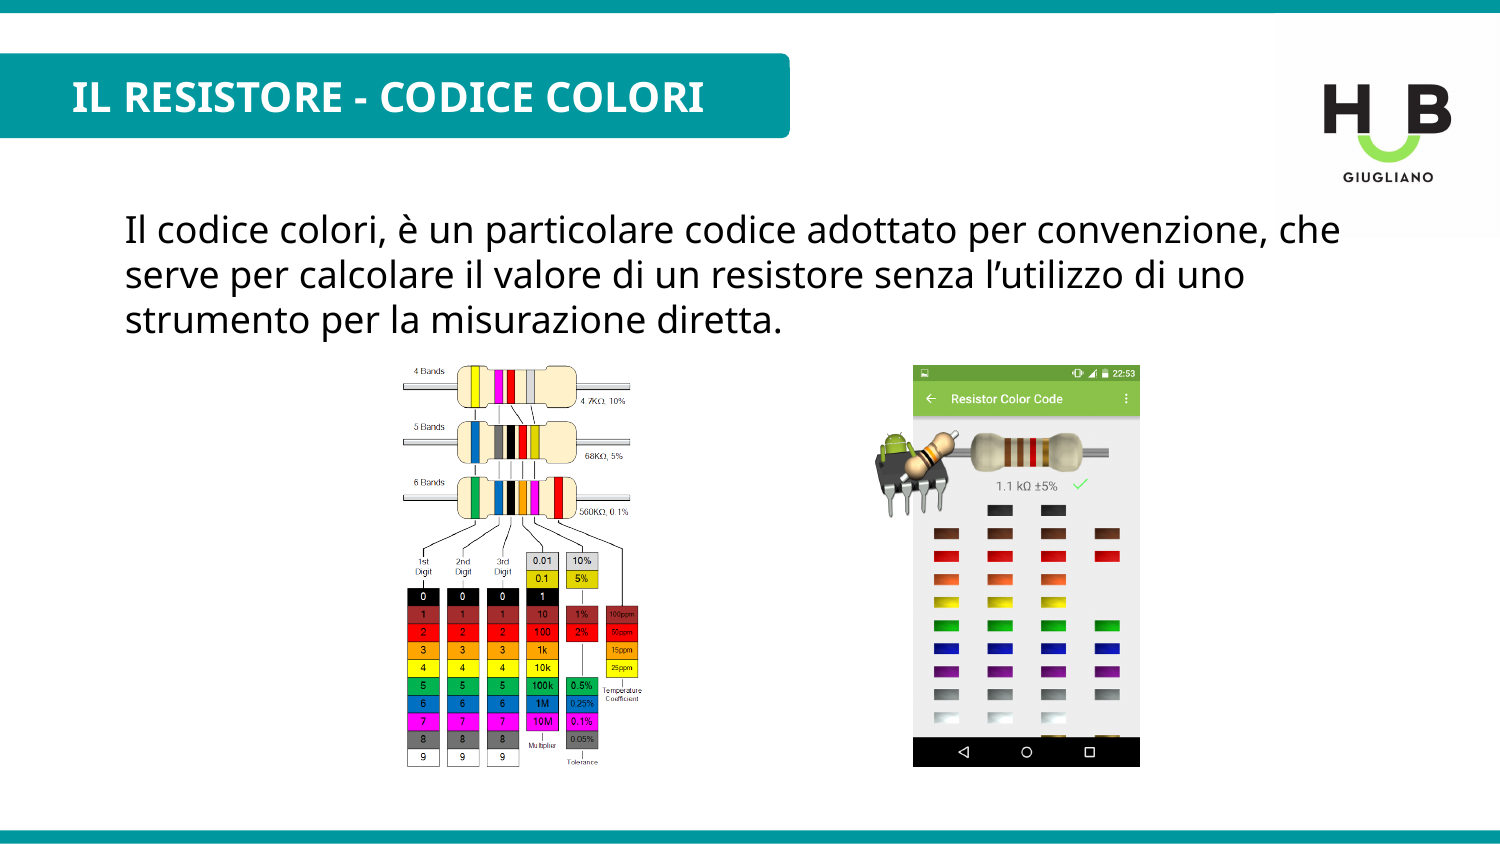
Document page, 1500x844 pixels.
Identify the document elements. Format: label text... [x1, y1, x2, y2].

picture [402, 364, 642, 767]
picture [1275, 12, 1500, 239]
text_box [0, 830, 1500, 844]
text_box Il codice colori, è un particolare codice adottato per convenzione, che serve per calcolare il valore di un resistore senza l’utilizzo di uno strumento per la misurazione diretta. [109, 191, 1390, 382]
text_box [0, 0, 1500, 14]
text_box IL RESISTORE - CODICE COLORI [0, 54, 790, 138]
picture [864, 364, 1140, 767]
